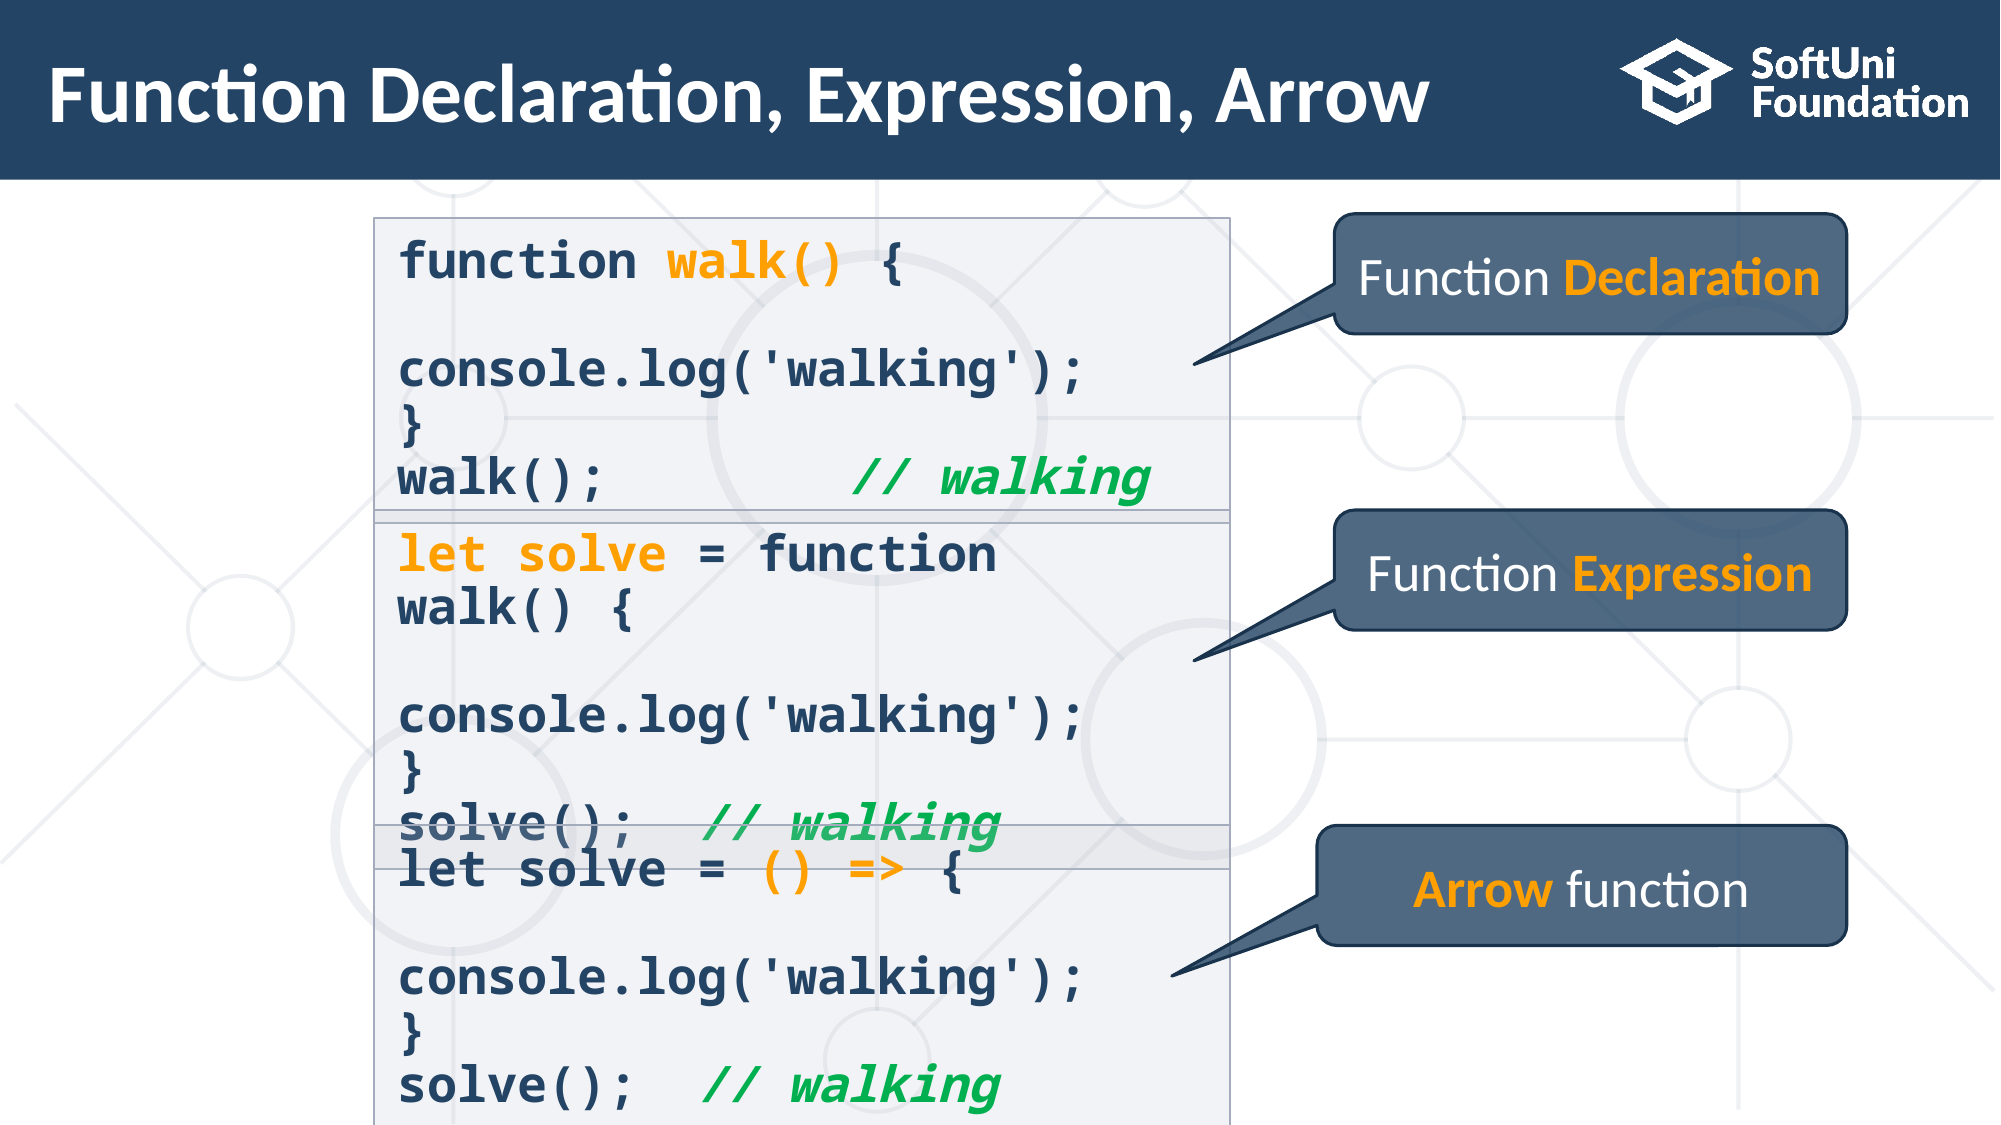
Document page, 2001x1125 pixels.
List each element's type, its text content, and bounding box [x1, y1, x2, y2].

text_box function walk() { console.log('walking'); } walk(); // walking [374, 217, 1231, 510]
text_box let solve = function walk() { console.log('walking'); } solve(); // walking [374, 510, 1231, 825]
text_box Function Expression [1193, 510, 1847, 661]
text_box let solve = () => { console.log('walking'); } solve(); // walking [374, 825, 1231, 1125]
text_box Function Declaration [1193, 213, 1847, 365]
picture [1619, 38, 1968, 125]
text_box Arrow function [1171, 825, 1847, 977]
text_box Function Declaration, Expression, Arrow [31, 16, 1591, 162]
